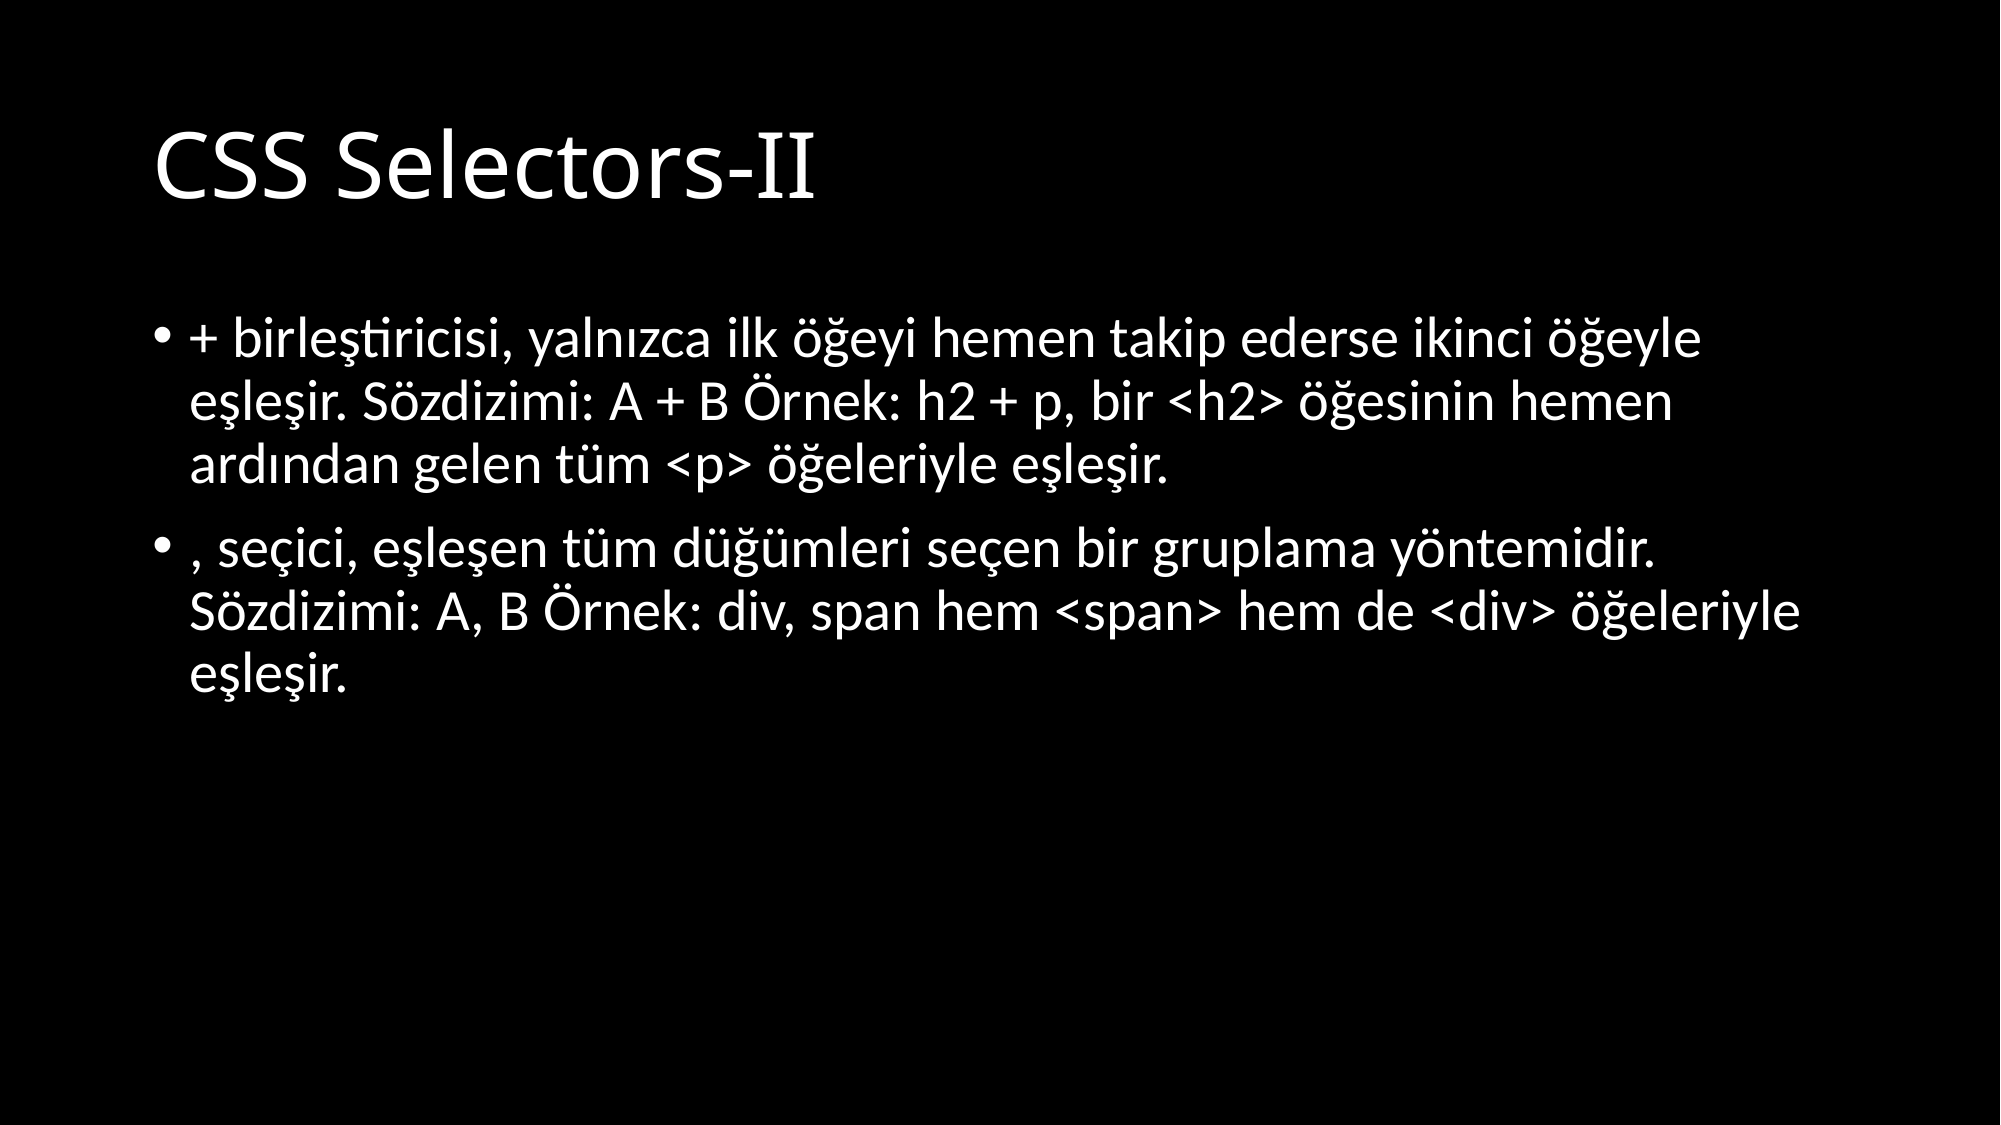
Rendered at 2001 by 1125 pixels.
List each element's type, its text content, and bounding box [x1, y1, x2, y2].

title CSS Selectors-II [137, 59, 1863, 278]
list + birleştiricisi, yalnızca ilk öğeyi hemen takip ederse ikinci öğeyle eşleşir. Sözdizimi: A + B Örnek: h2 + p, bir <h2> öğesinin hemen ardından gelen tüm <p> öğeleriyle eşleşir. , seçici, eşleşen tüm düğümleri seçen bir gruplama yöntemidir. Sözdizimi: A, B Örnek: div, span hem <span> hem de <div> öğeleriyle eşleşir. [137, 299, 1863, 1014]
